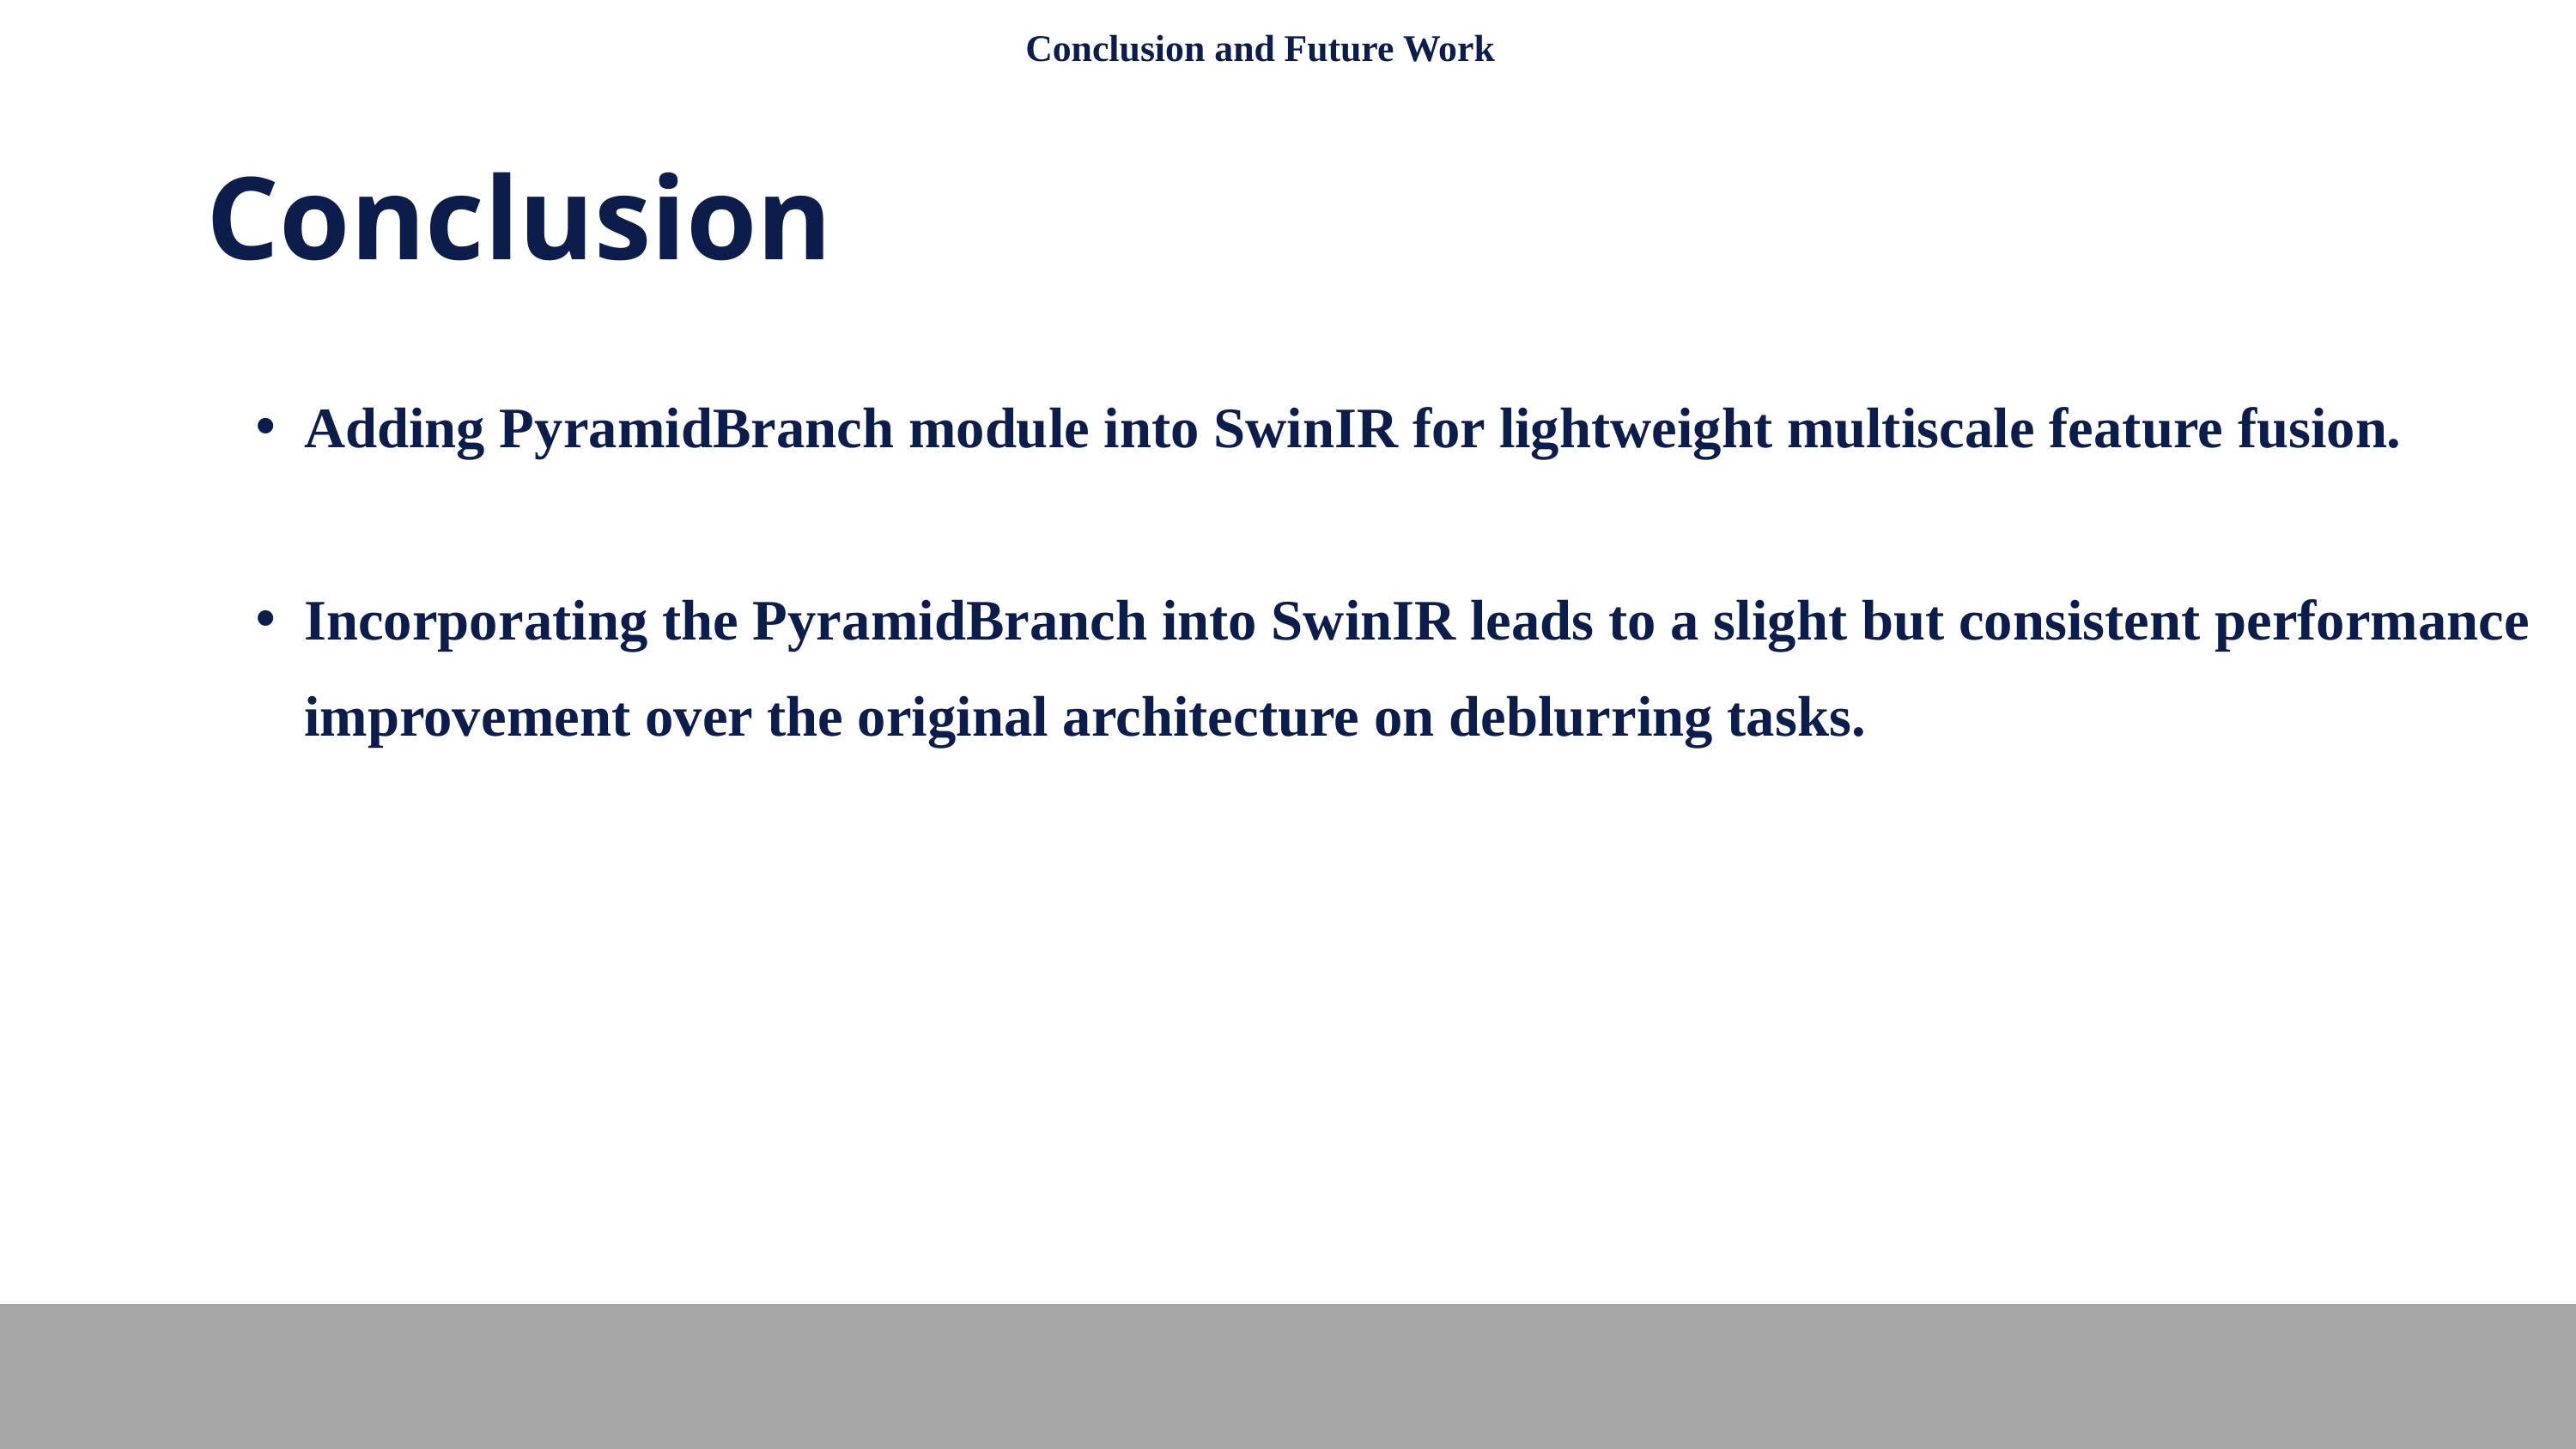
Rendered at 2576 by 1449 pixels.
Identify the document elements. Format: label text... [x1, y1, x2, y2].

text_box Conclusion [206, 143, 2109, 282]
text_box Adding PyramidBranch module into SwinIR for lightweight multiscale feature fusion. Incorporating the PyramidBranch into SwinIR leads to a slight but consistent performance improvement over the original architecture on deblurring tasks. [206, 363, 2576, 748]
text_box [0, 1258, 2576, 1449]
text_box Conclusion and Future Work [1025, 5, 1551, 69]
